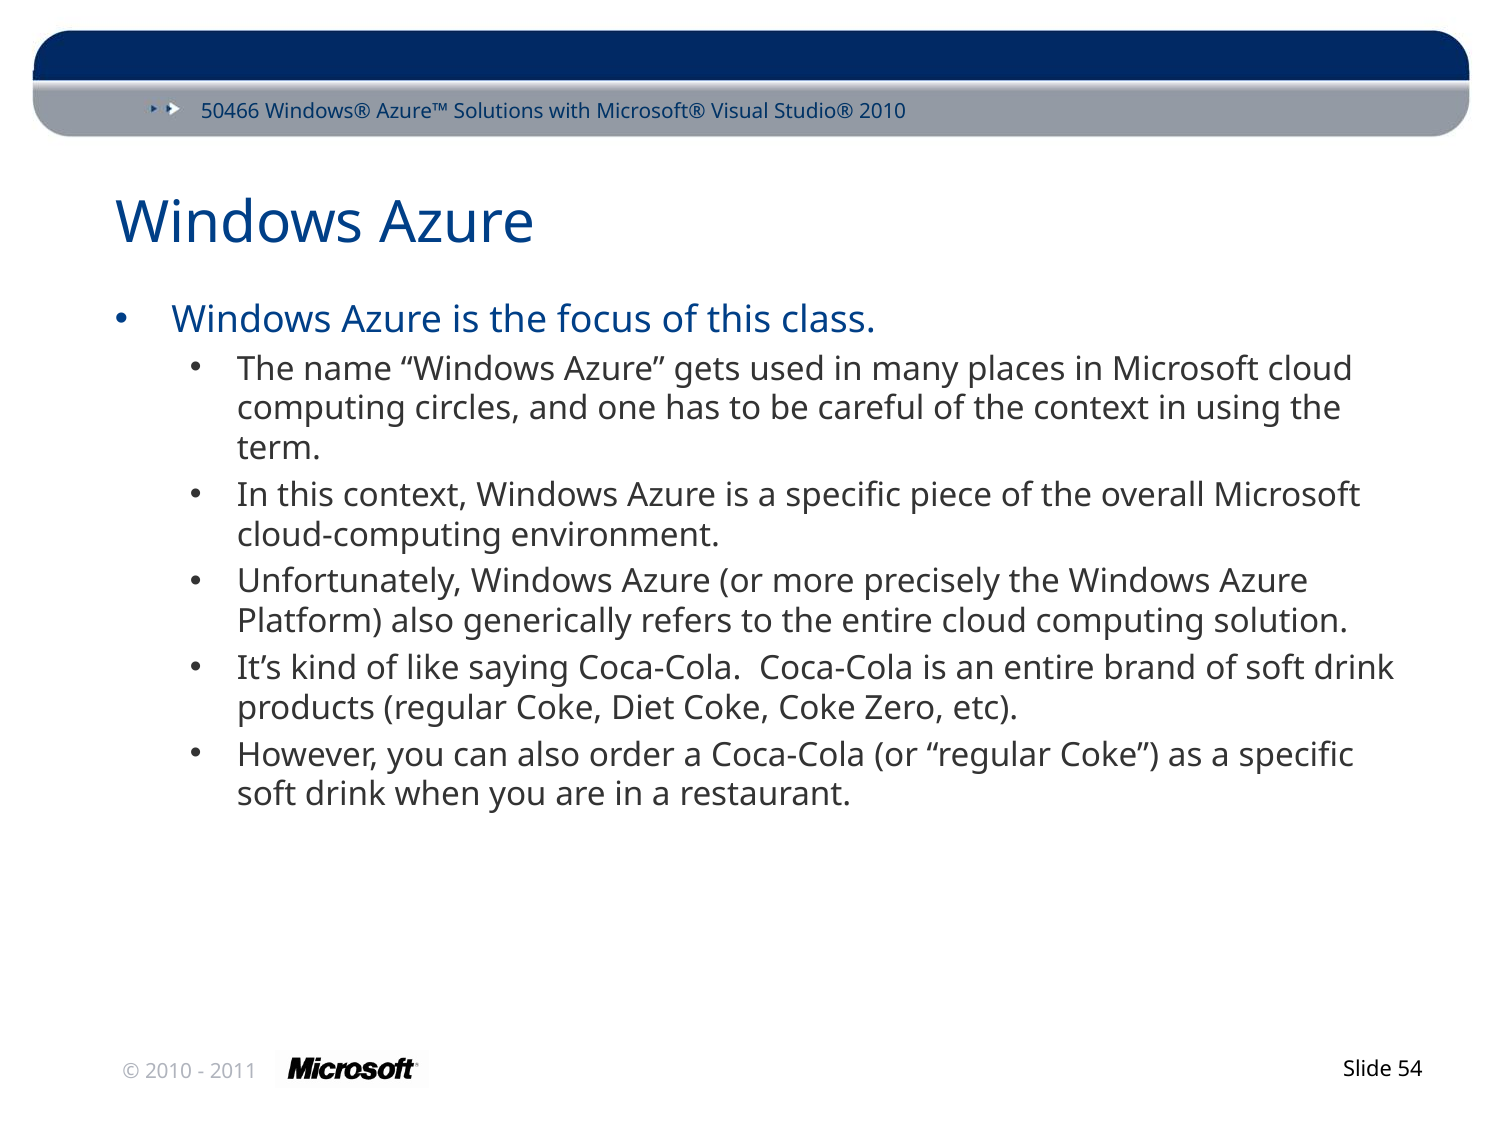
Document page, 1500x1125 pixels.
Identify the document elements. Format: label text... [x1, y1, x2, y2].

picture [0, 1, 1500, 159]
list Windows Azure is the focus of this class. The name “Windows Azure” gets used in many places in Microsoft cloud computing circles, and one has to be careful of the context in using the term. In this context, Windows Azure is a specific piece of the overall Microsoft cloud-computing environment. Unfortunately, Windows Azure (or more precisely the Windows Azure Platform) also generically refers to the entire cloud computing solution. It’s kind of like saying Coca-Cola. Coca-Cola is an entire brand of soft drink products (regular Coke, Diet Coke, Coke Zero, etc). However, you can also order a Coca-Cola (or “regular Coke”) as a specific soft drink when you are in a restaurant. [99, 287, 1433, 1025]
picture [275, 1050, 429, 1088]
title Windows Azure [100, 143, 1433, 262]
